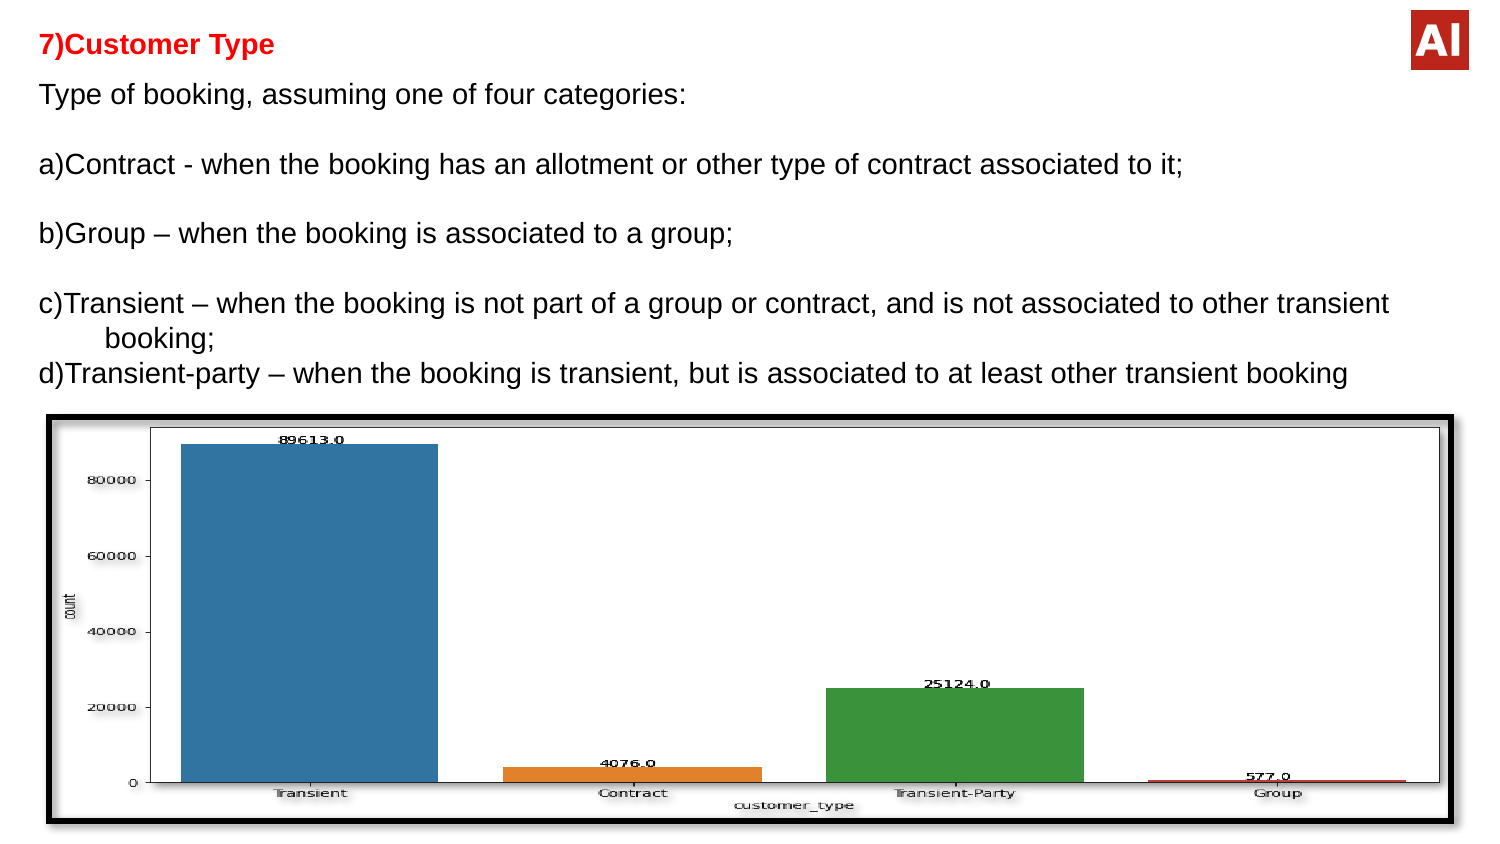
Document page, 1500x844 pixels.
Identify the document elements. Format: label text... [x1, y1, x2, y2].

text_box 7)Customer Type [23, 18, 920, 67]
picture [1411, 10, 1469, 70]
title [51, 68, 1449, 413]
picture [51, 420, 1449, 818]
text_box Type of booking, assuming one of four categories: a)Contract - when the booking has an allotment or other type of contract associated to it; b)Group – when the booking is associated to a group; c)Transient – when the booking is not part of a group or contract, and is not associated to other transient booking; d)Transient-party – when the booking is transient, but is associated to at least other transient booking [23, 67, 1416, 397]
